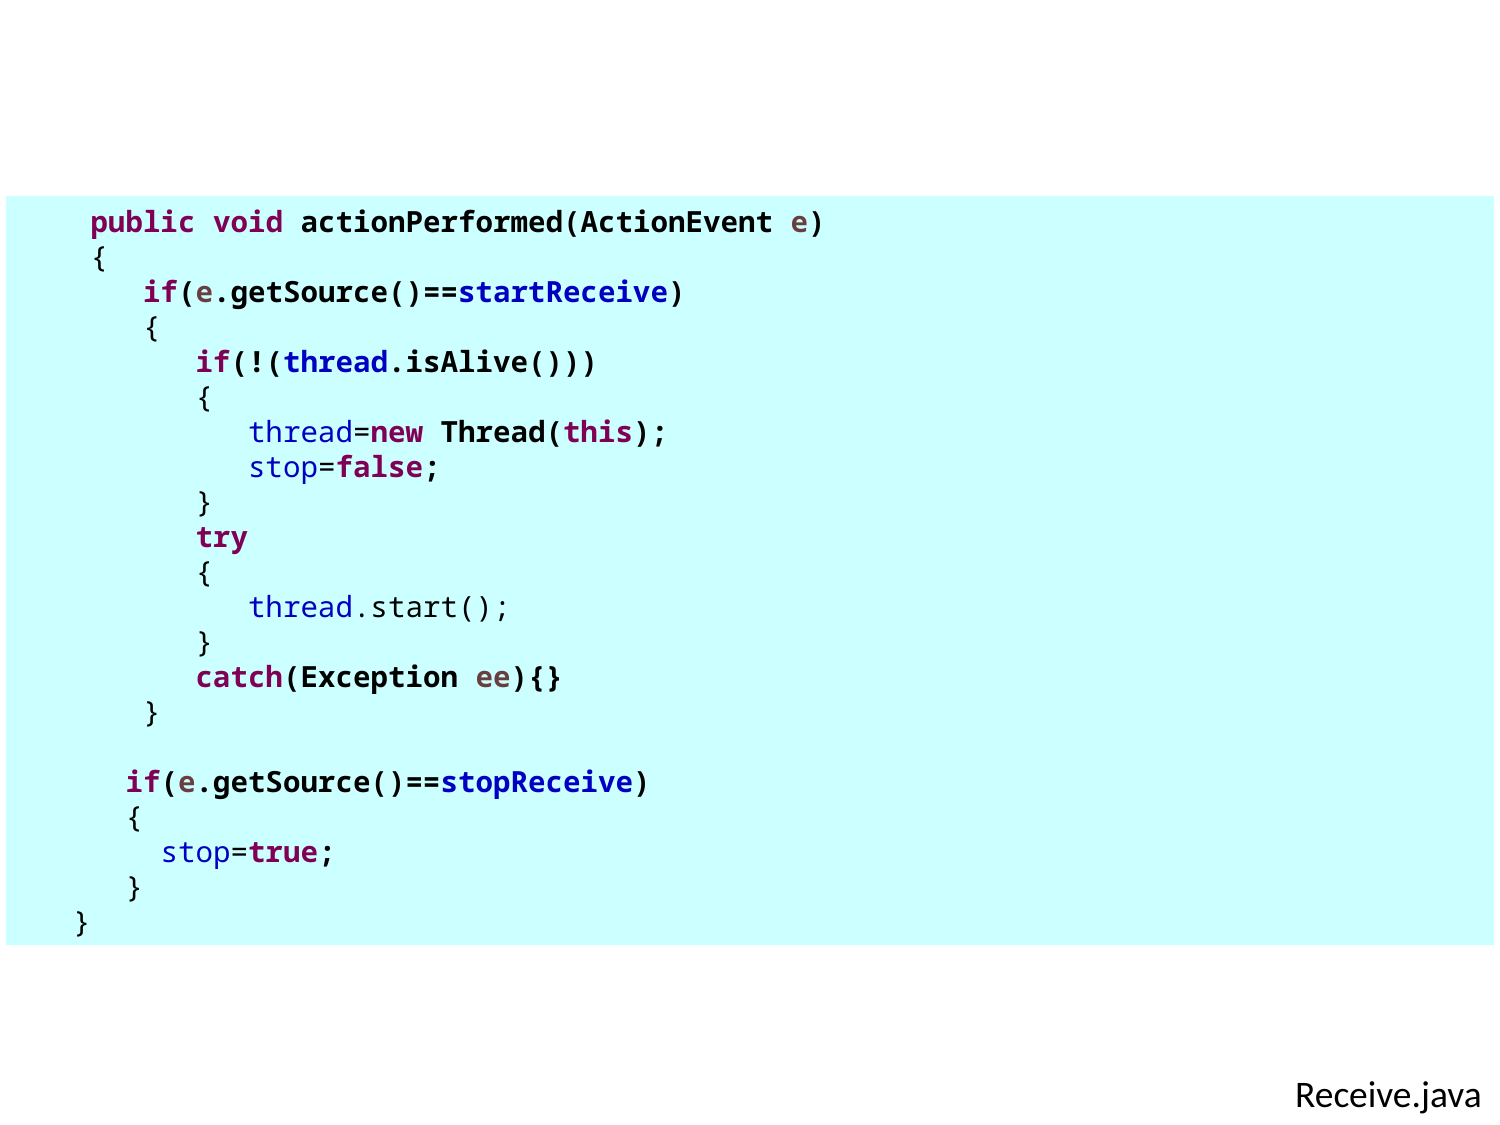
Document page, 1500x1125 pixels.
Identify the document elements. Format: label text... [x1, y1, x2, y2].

text_box public void actionPerformed(ActionEvent e) { if(e.getSource()==startReceive) { if(!(thread.isAlive())) { thread=new Thread(this); stop=false; } try { thread.start(); } catch(Exception ee){} } if(e.getSource()==stopReceive) { stop=true; } } [5, 196, 1495, 946]
text_box Receive.java [1280, 1063, 1497, 1123]
